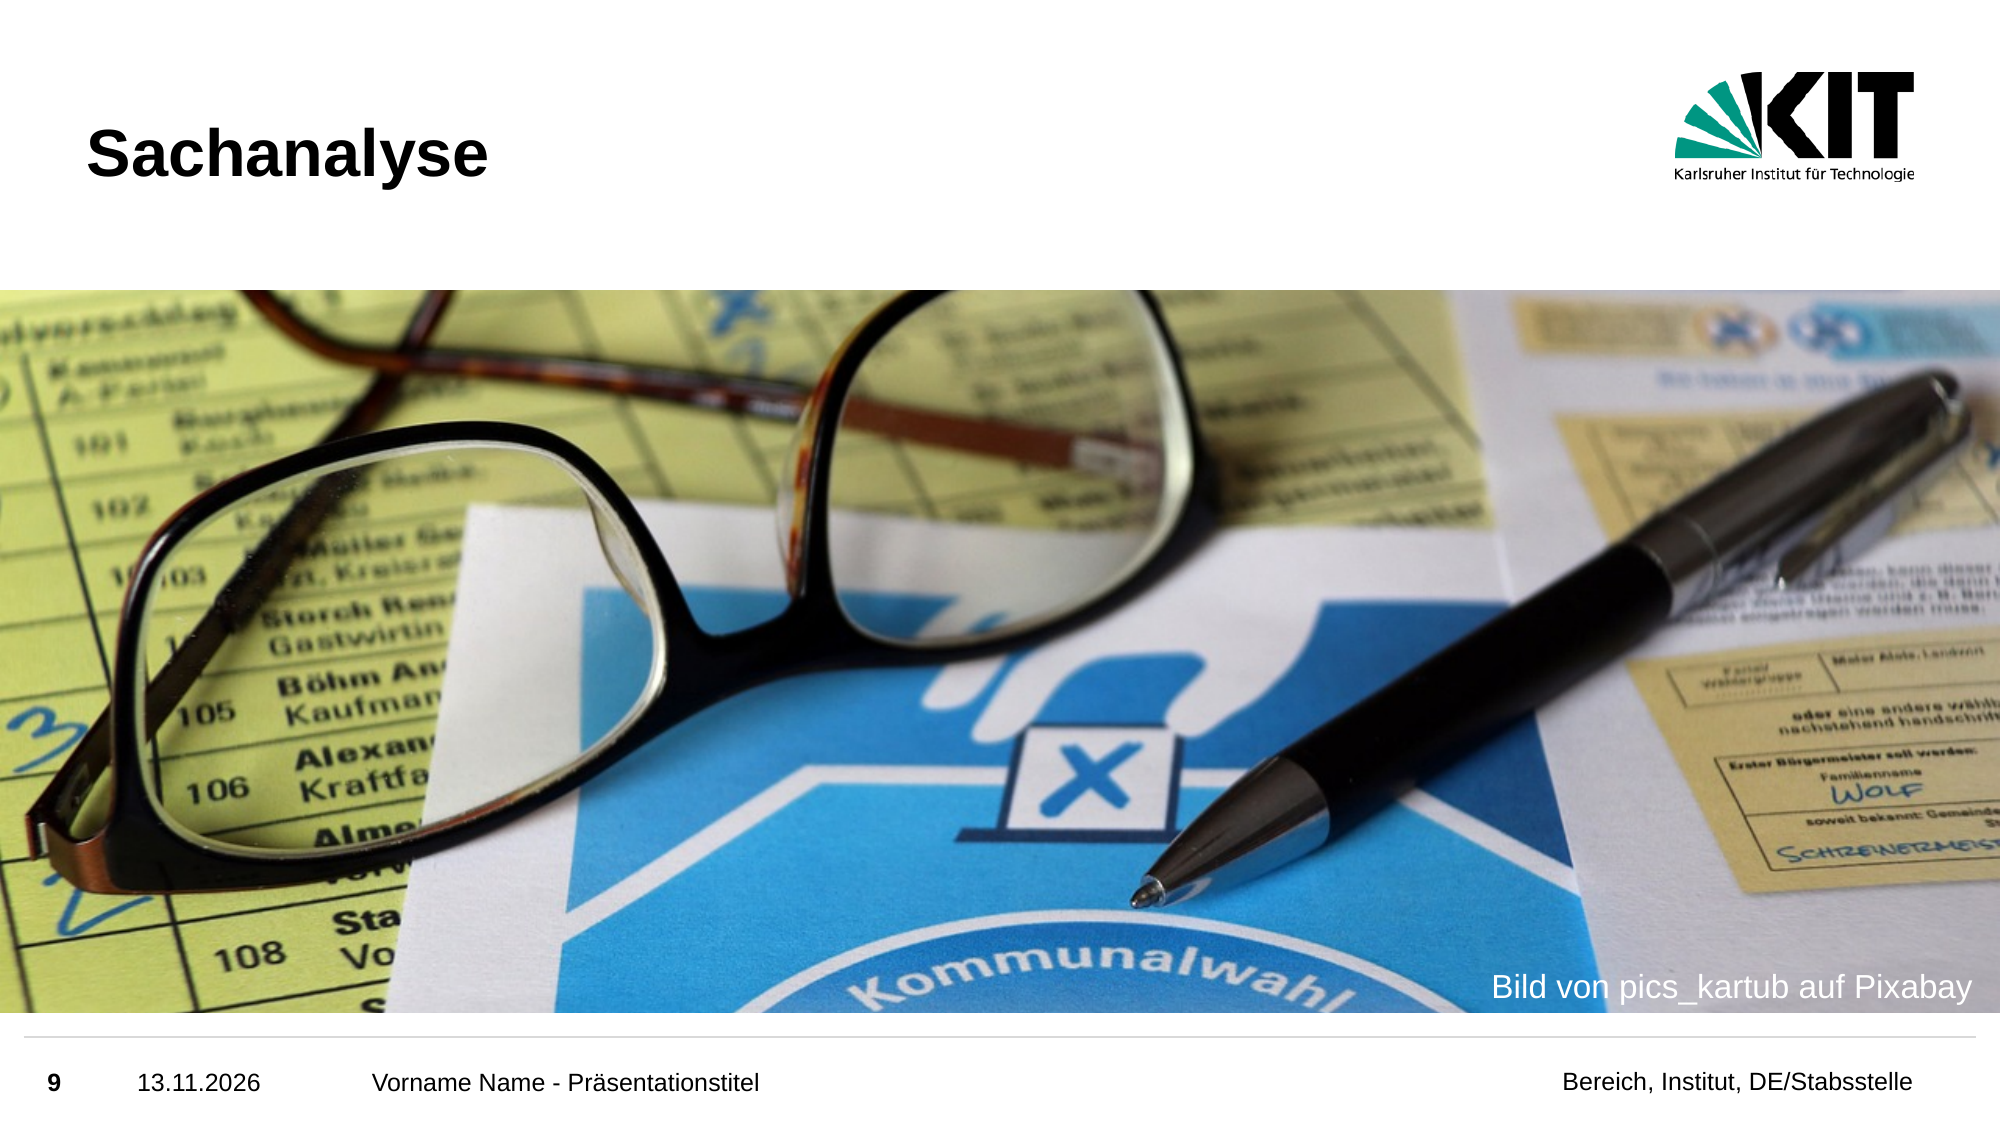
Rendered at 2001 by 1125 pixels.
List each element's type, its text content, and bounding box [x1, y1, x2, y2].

slide_number 9 [47, 1038, 119, 1125]
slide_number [137, 1038, 362, 1125]
picture [0, 290, 2000, 1014]
picture [1675, 72, 1914, 182]
title Sachanalyse [86, 64, 1589, 191]
